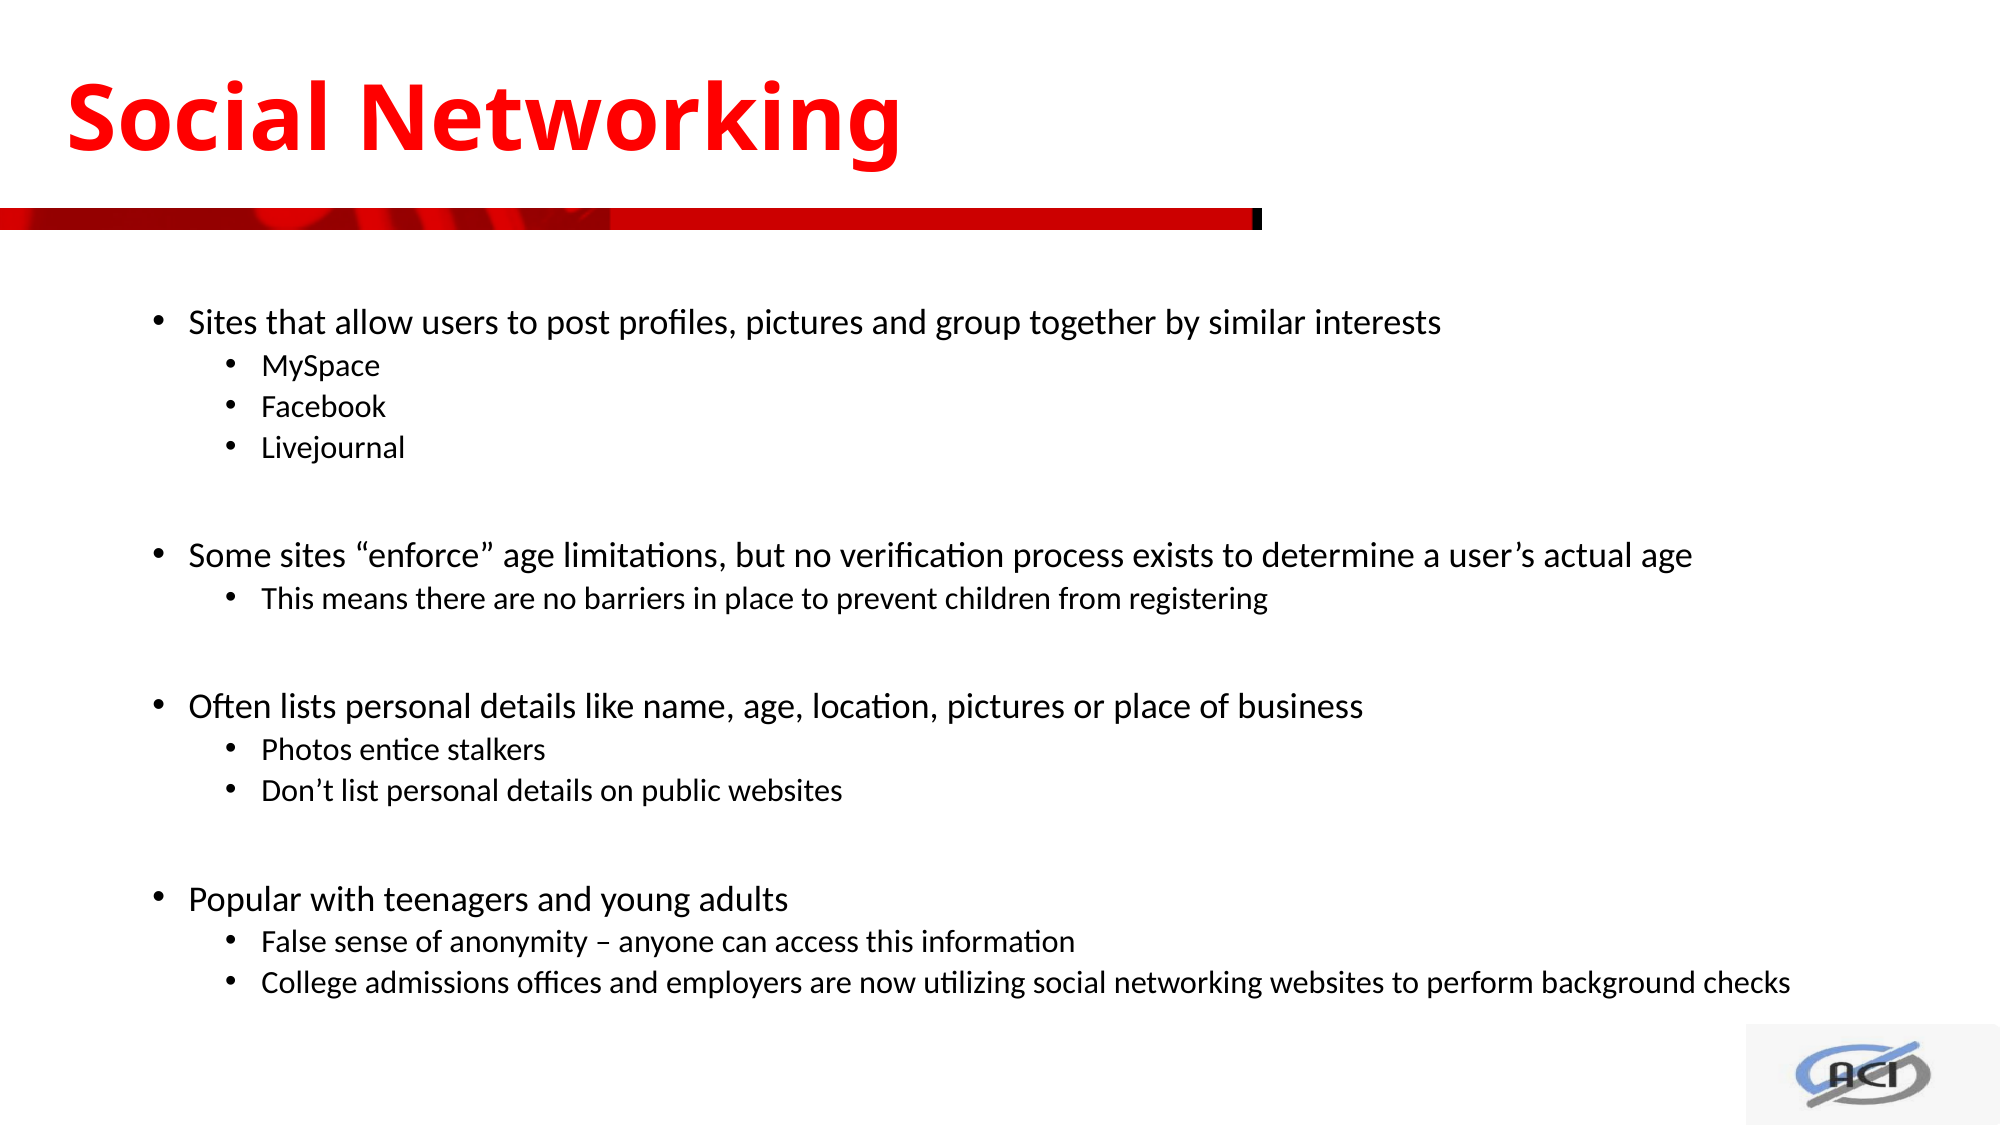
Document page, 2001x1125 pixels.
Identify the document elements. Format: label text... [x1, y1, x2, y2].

picture [1746, 1024, 2000, 1125]
picture [0, 208, 1262, 230]
title Social Networking [51, 11, 1777, 230]
list Sites that allow users to post profiles, pictures and group together by similar interests MySpace Facebook Livejournal Some sites “enforce” age limitations, but no verification process exists to determine a user’s actual age This means there are no barriers in place to prevent children from registering Often lists personal details like name, age, location, pictures or place of business Photos entice stalkers Don’t list personal details on public websites Popular with teenagers and young adults False sense of anonymity – anyone can access this information College admissions offices and employers are now utilizing social networking websites to perform background checks [137, 299, 1863, 1014]
